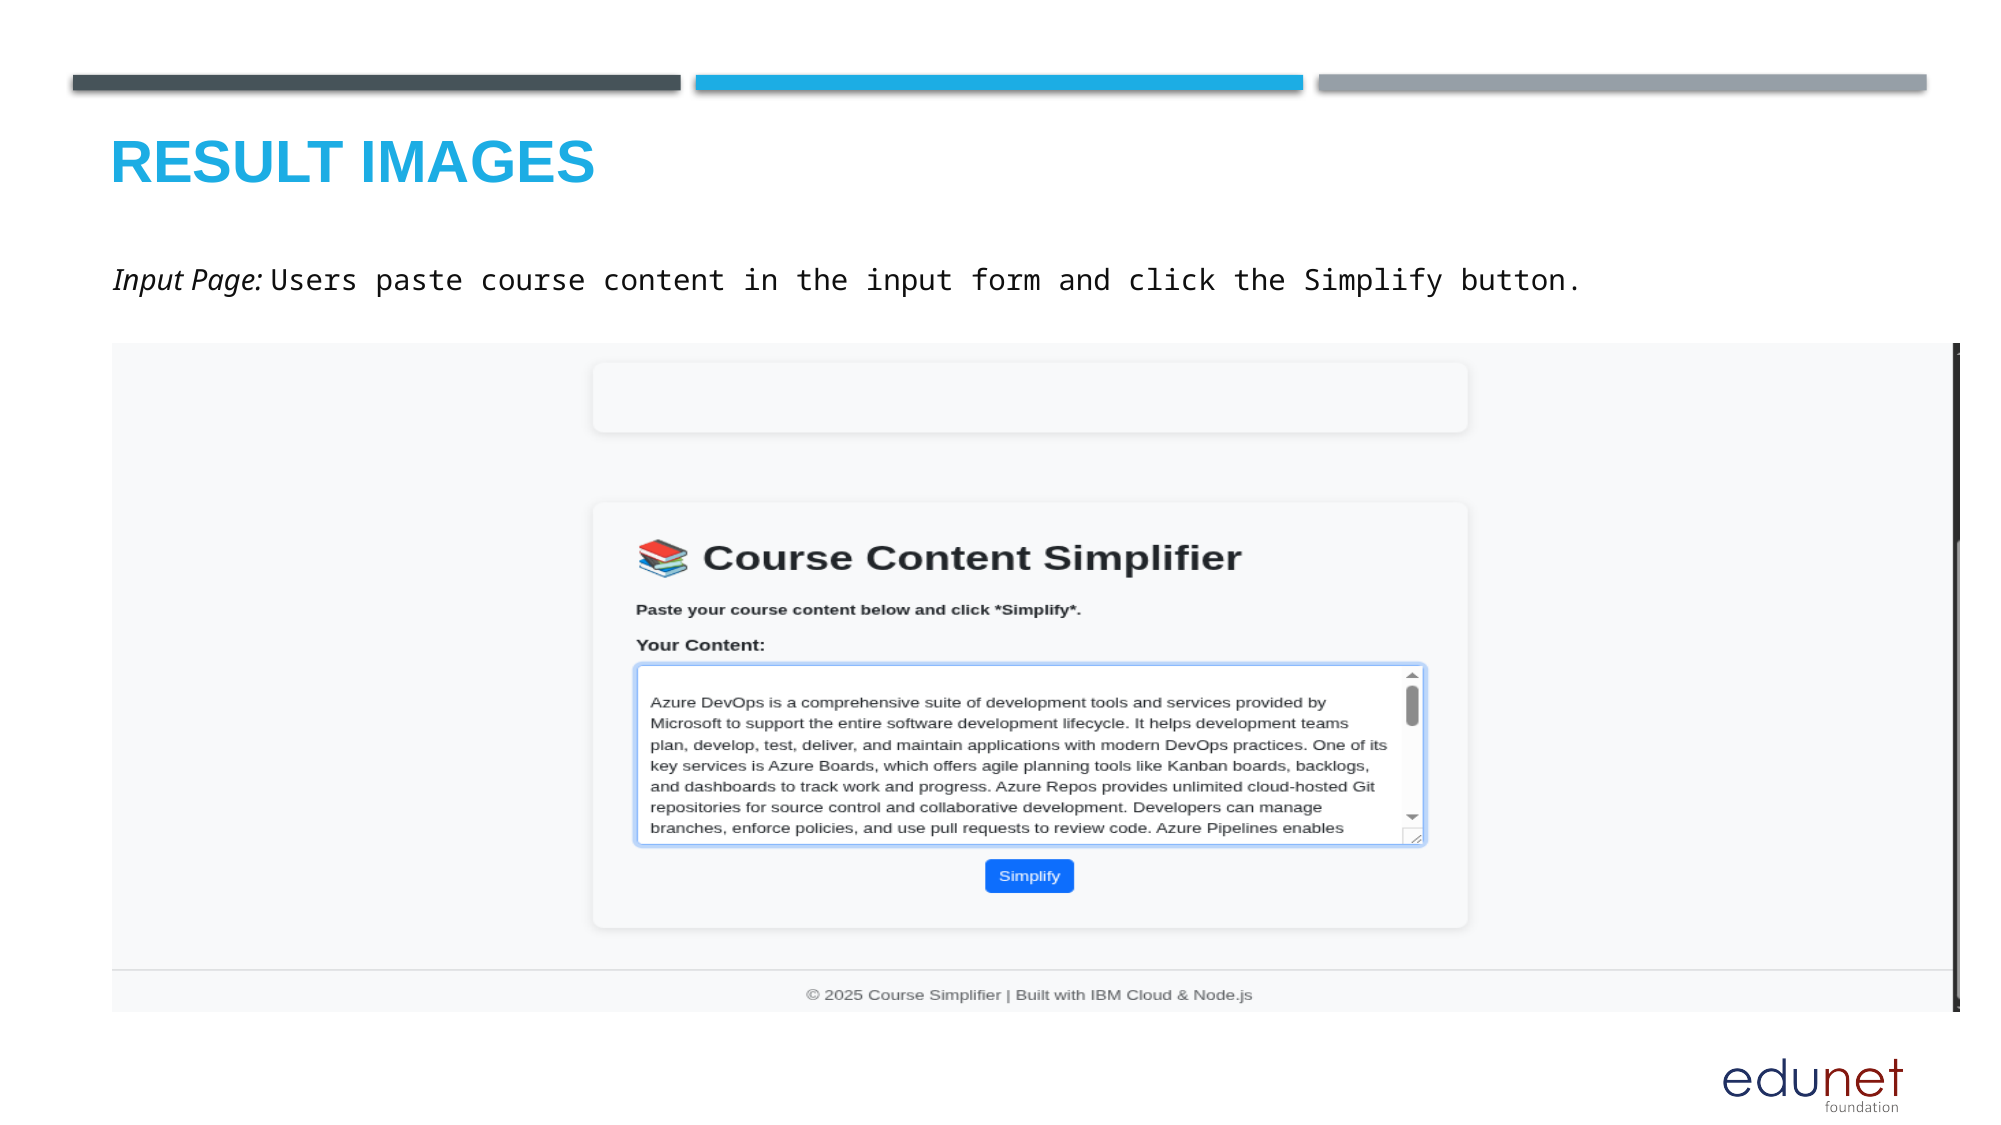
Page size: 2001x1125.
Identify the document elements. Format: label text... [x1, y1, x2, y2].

picture [112, 343, 1960, 1012]
text_box Input Page: Users paste course content in the input form and click the Simplify button. [98, 225, 1913, 329]
title Result Images [95, 115, 1905, 202]
picture [1719, 1056, 1905, 1116]
